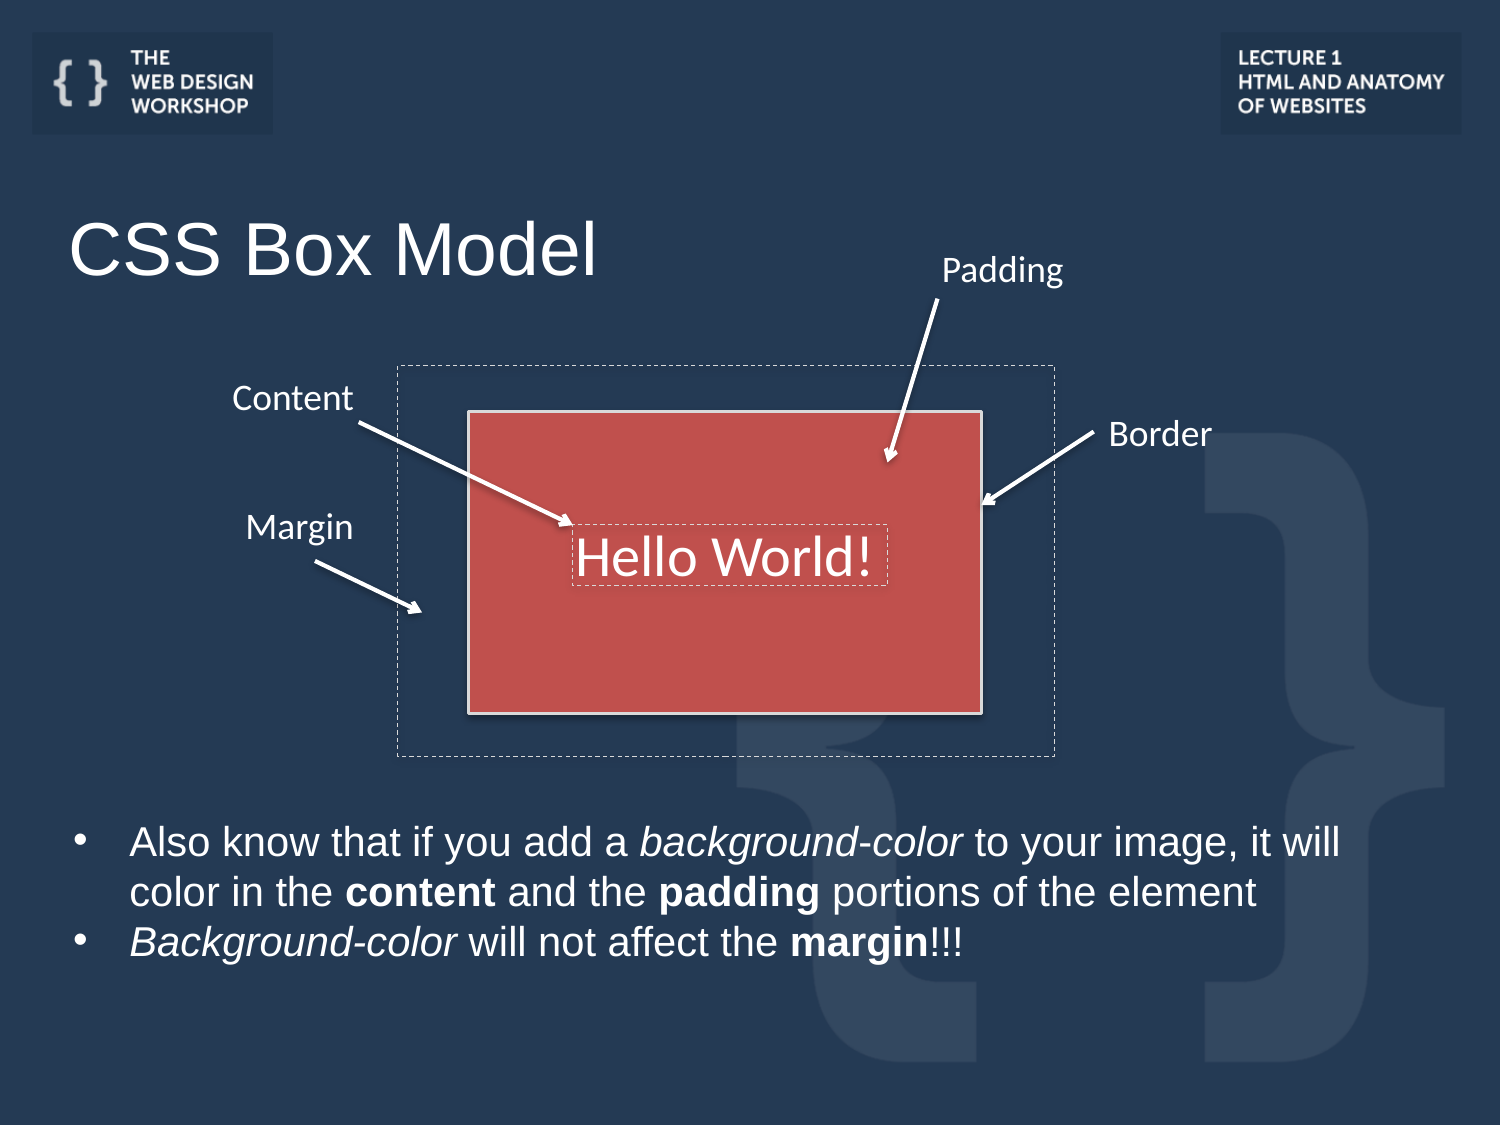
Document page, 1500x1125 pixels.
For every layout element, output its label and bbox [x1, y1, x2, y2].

picture [0, 0, 1500, 1125]
text_box [887, 298, 938, 463]
text_box [314, 560, 423, 613]
text_box [358, 421, 574, 526]
text_box [980, 431, 1094, 506]
